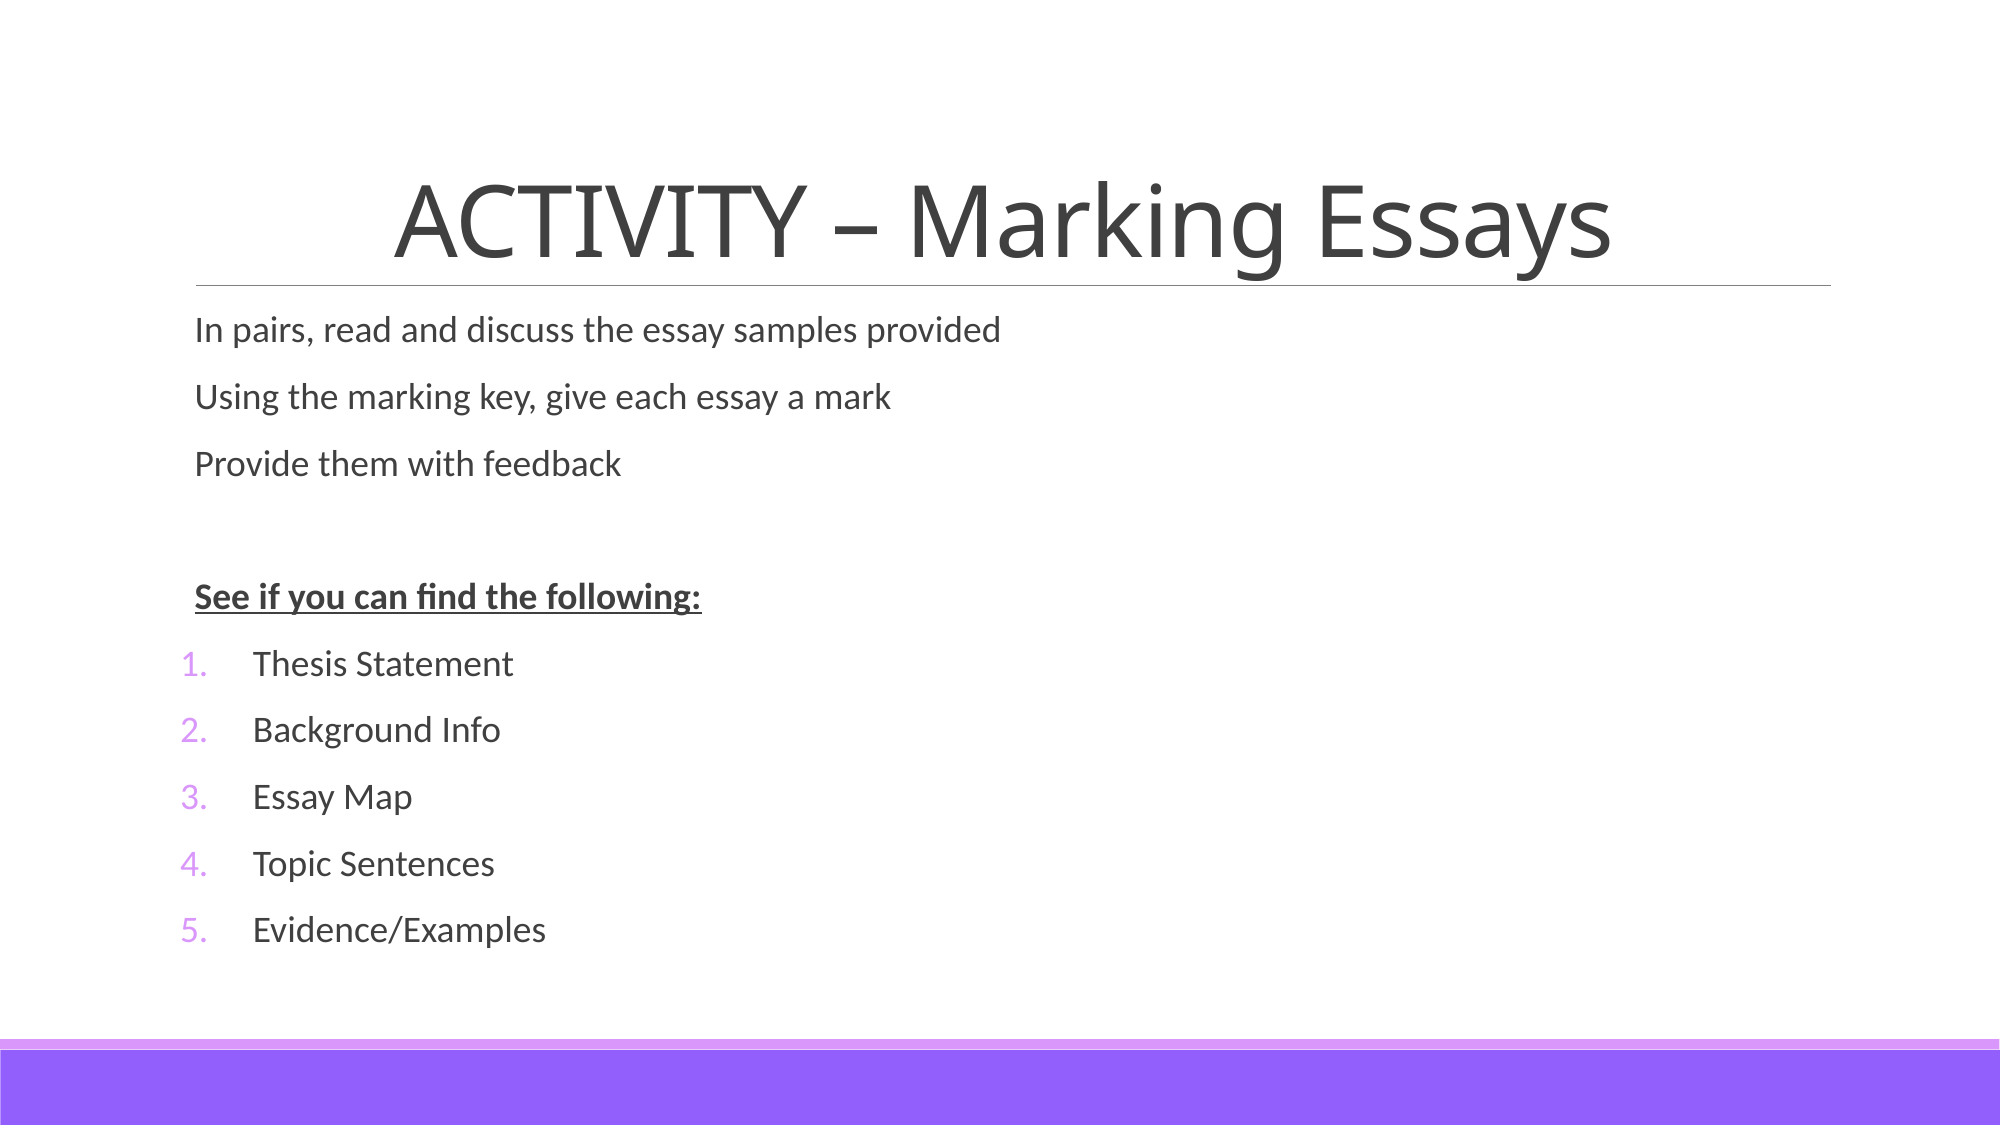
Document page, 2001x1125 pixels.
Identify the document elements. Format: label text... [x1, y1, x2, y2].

title ACTIVITY – Marking Essays [180, 47, 1830, 285]
list In pairs, read and discuss the essay samples provided Using the marking key, give each essay a mark Provide them with feedback See if you can find the following: Thesis Statement Background Info Essay Map Topic Sentences Evidence/Examples [180, 302, 1830, 963]
